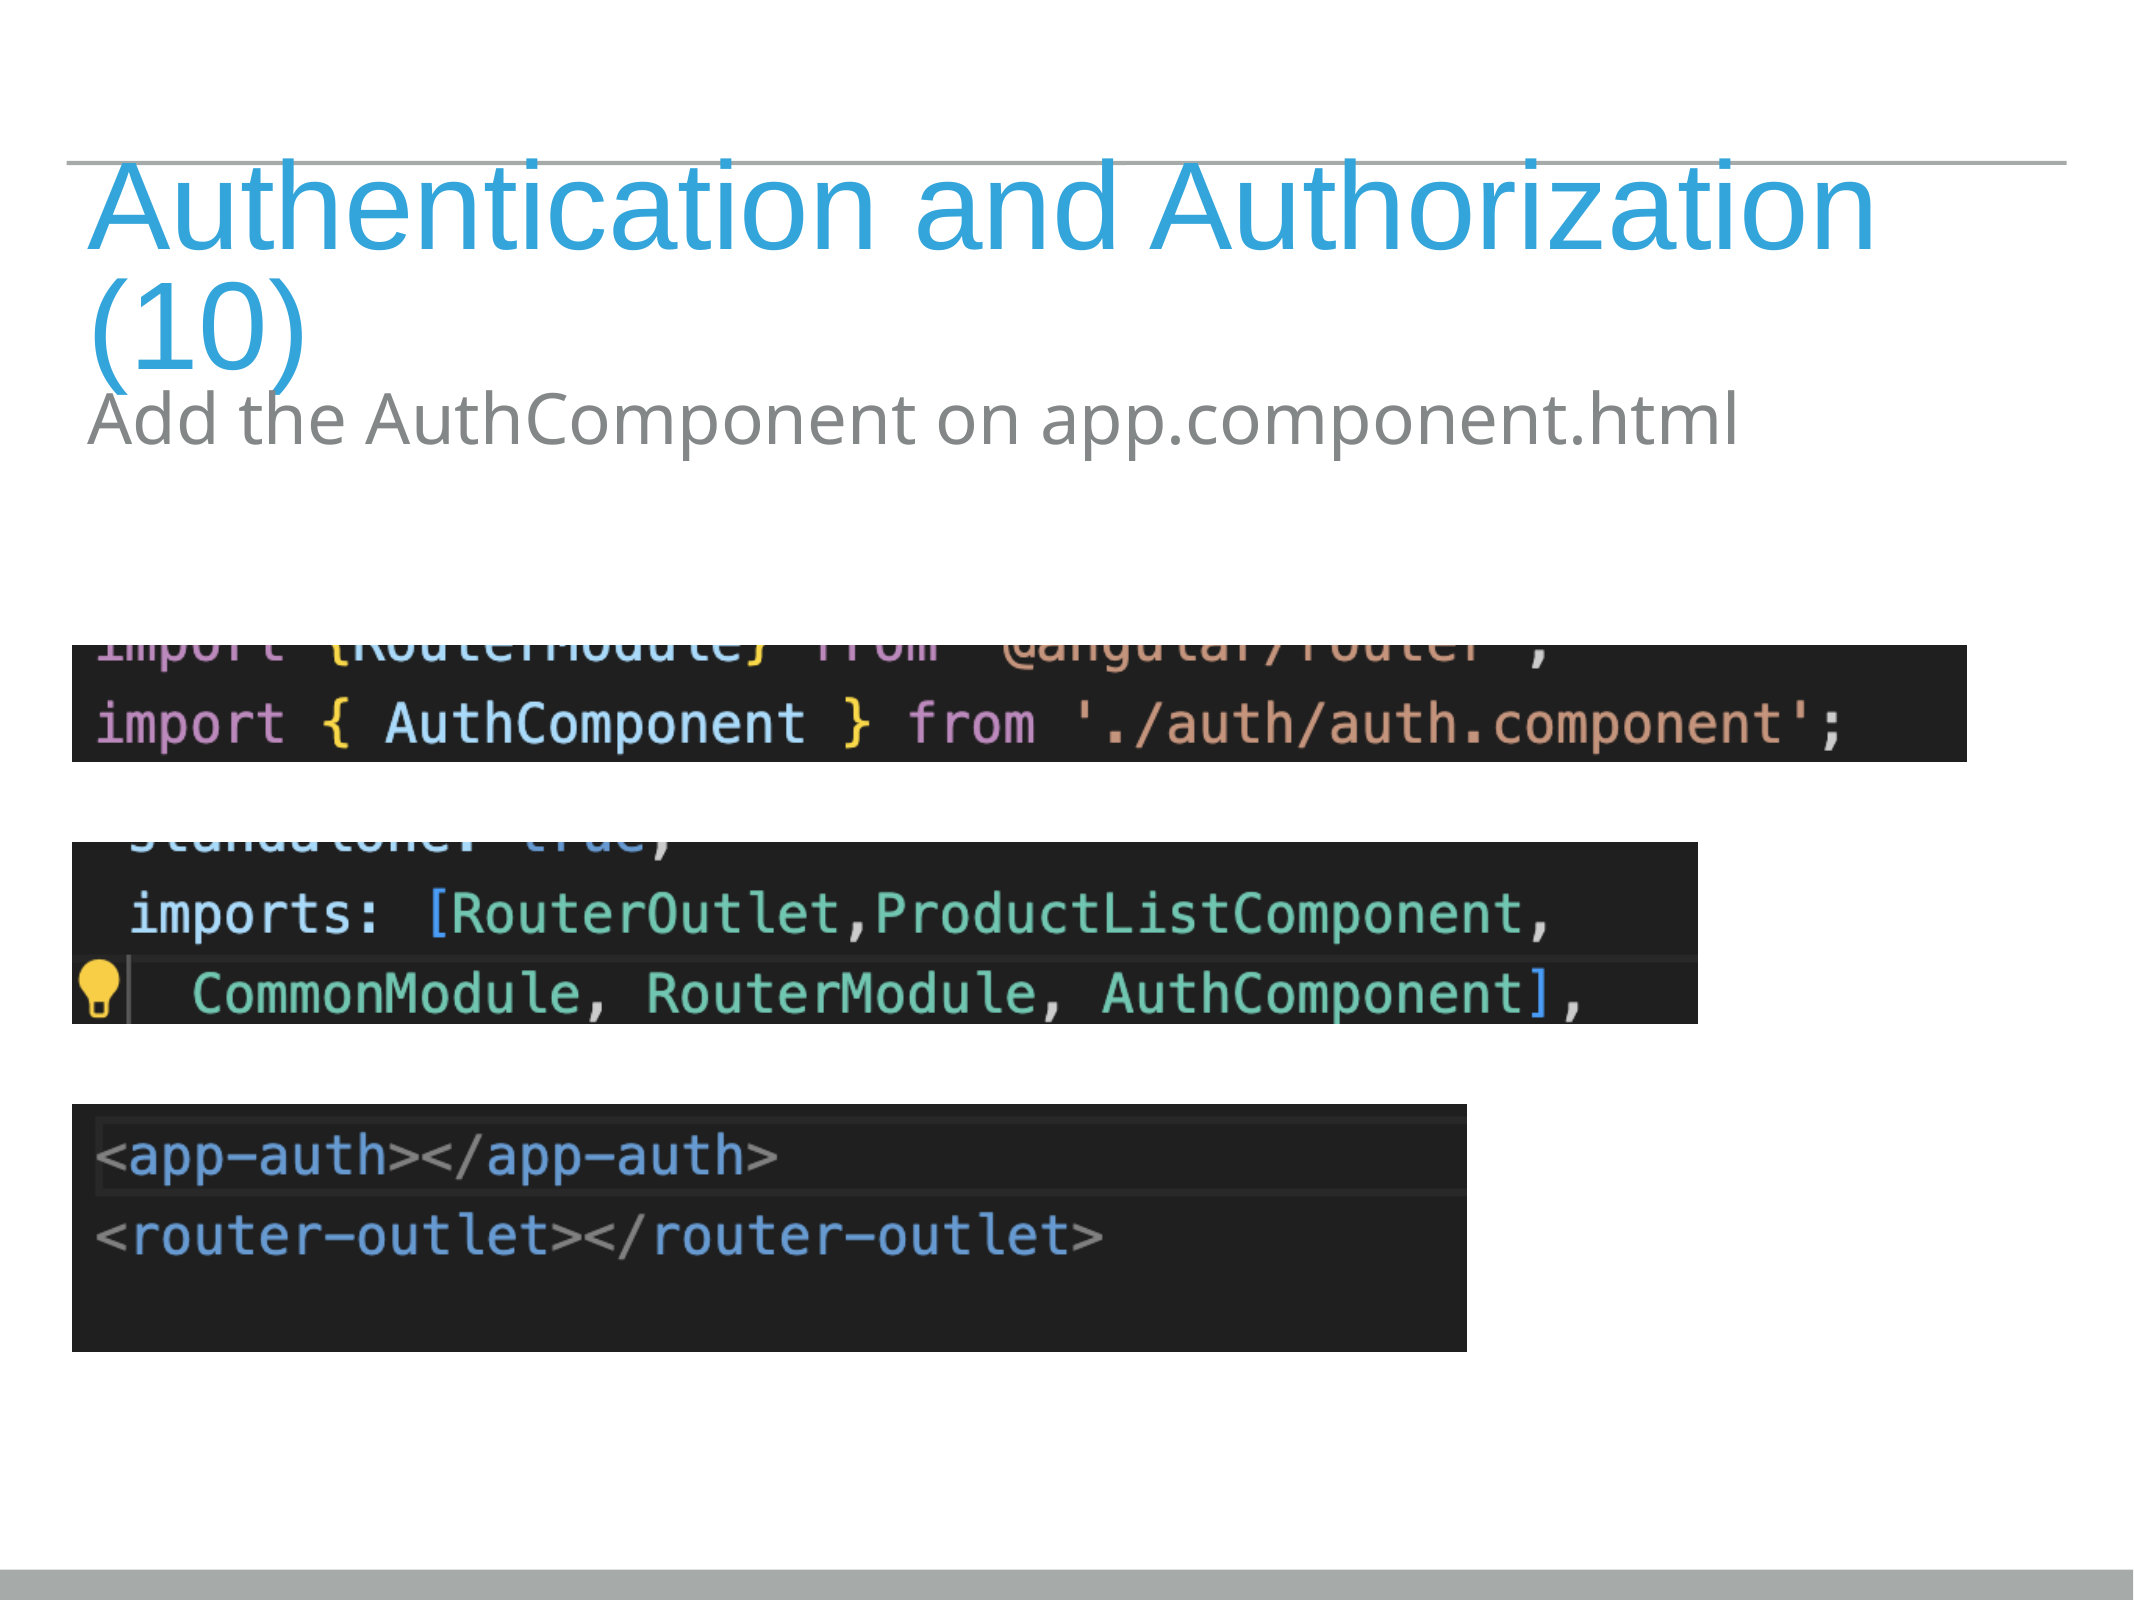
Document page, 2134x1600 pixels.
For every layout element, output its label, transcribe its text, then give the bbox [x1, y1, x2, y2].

list Add the AuthComponent on app.component.html [72, 358, 2061, 1422]
picture [72, 1104, 1467, 1353]
picture [72, 645, 1967, 762]
picture [72, 842, 1698, 1025]
title Authentication and Authorization (10) [72, 138, 2061, 317]
